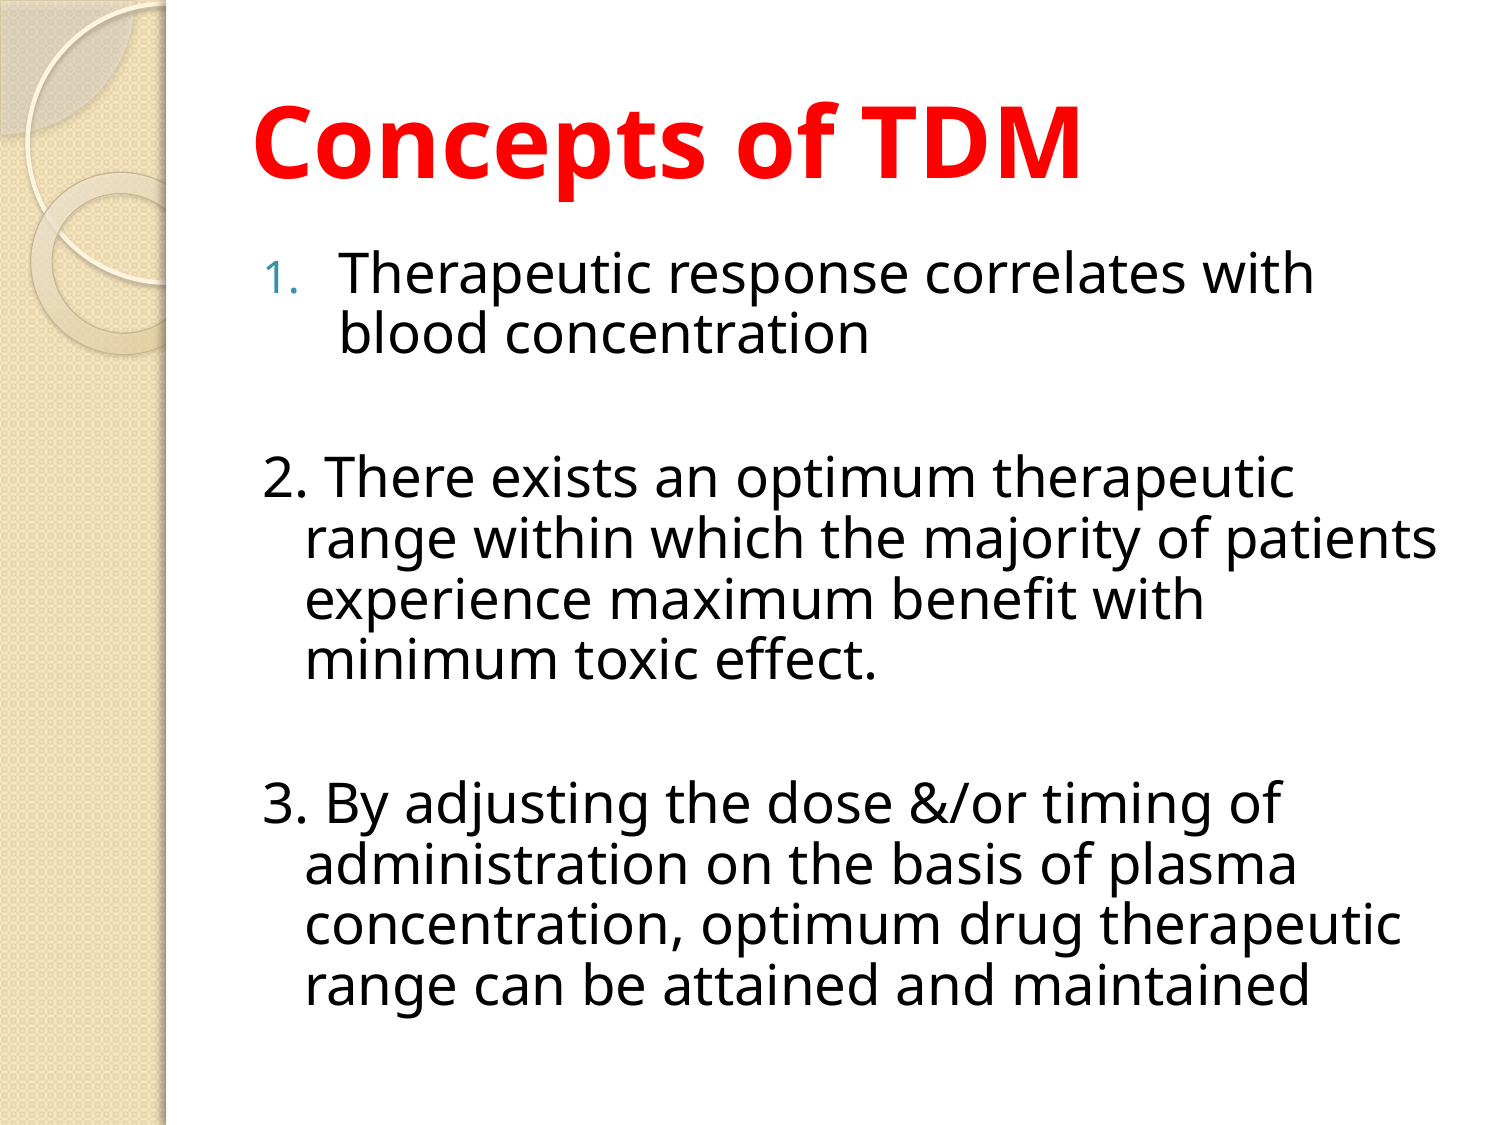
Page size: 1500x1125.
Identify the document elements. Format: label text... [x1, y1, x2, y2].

title Concepts of TDM [235, 45, 1466, 233]
list Therapeutic response correlates with blood concentration 2. There exists an optimum therapeutic range within which the majority of patients experience maximum benefit with minimum toxic effect. 3. By adjusting the dose &/or timing of administration on the basis of plasma concentration, optimum drug therapeutic range can be attained and maintained [235, 237, 1466, 1025]
